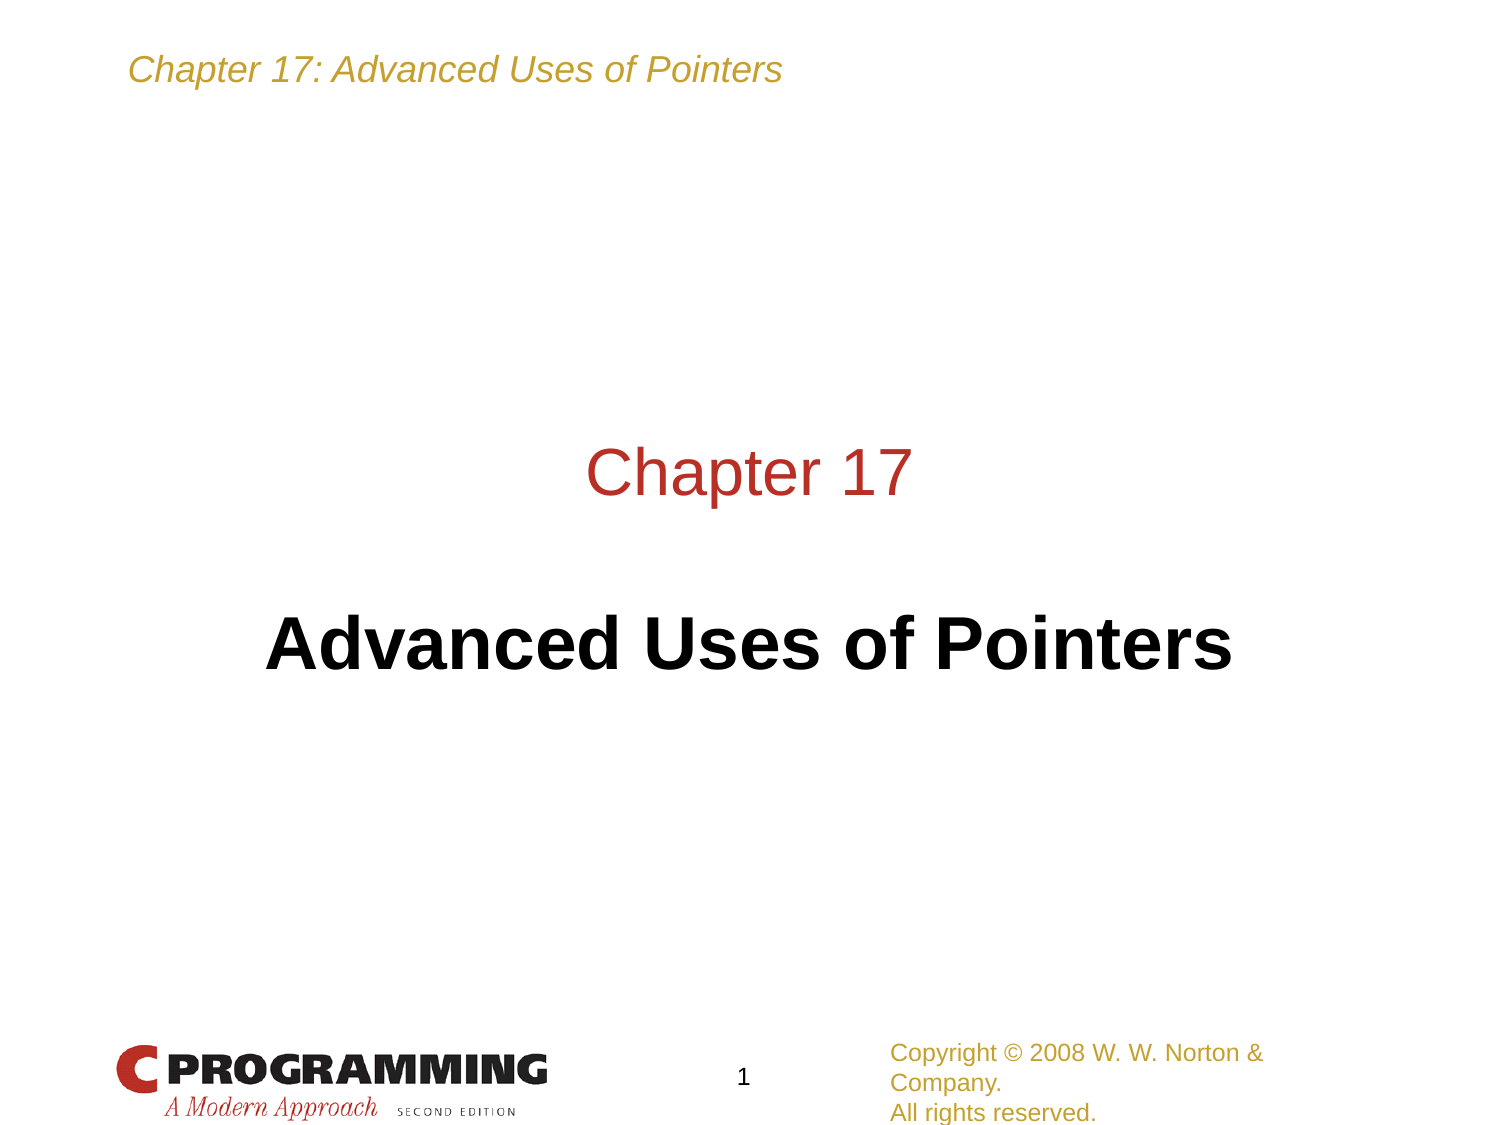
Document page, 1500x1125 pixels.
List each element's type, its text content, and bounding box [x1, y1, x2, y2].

picture [112, 1041, 550, 1123]
subtitle Advanced Uses of Pointers [99, 587, 1400, 925]
footer Copyright © 2008 W. W. Norton & Company. All rights reserved. [874, 1043, 1388, 1119]
title Chapter 17 [112, 375, 1388, 563]
slide_number 1 [687, 1049, 801, 1101]
